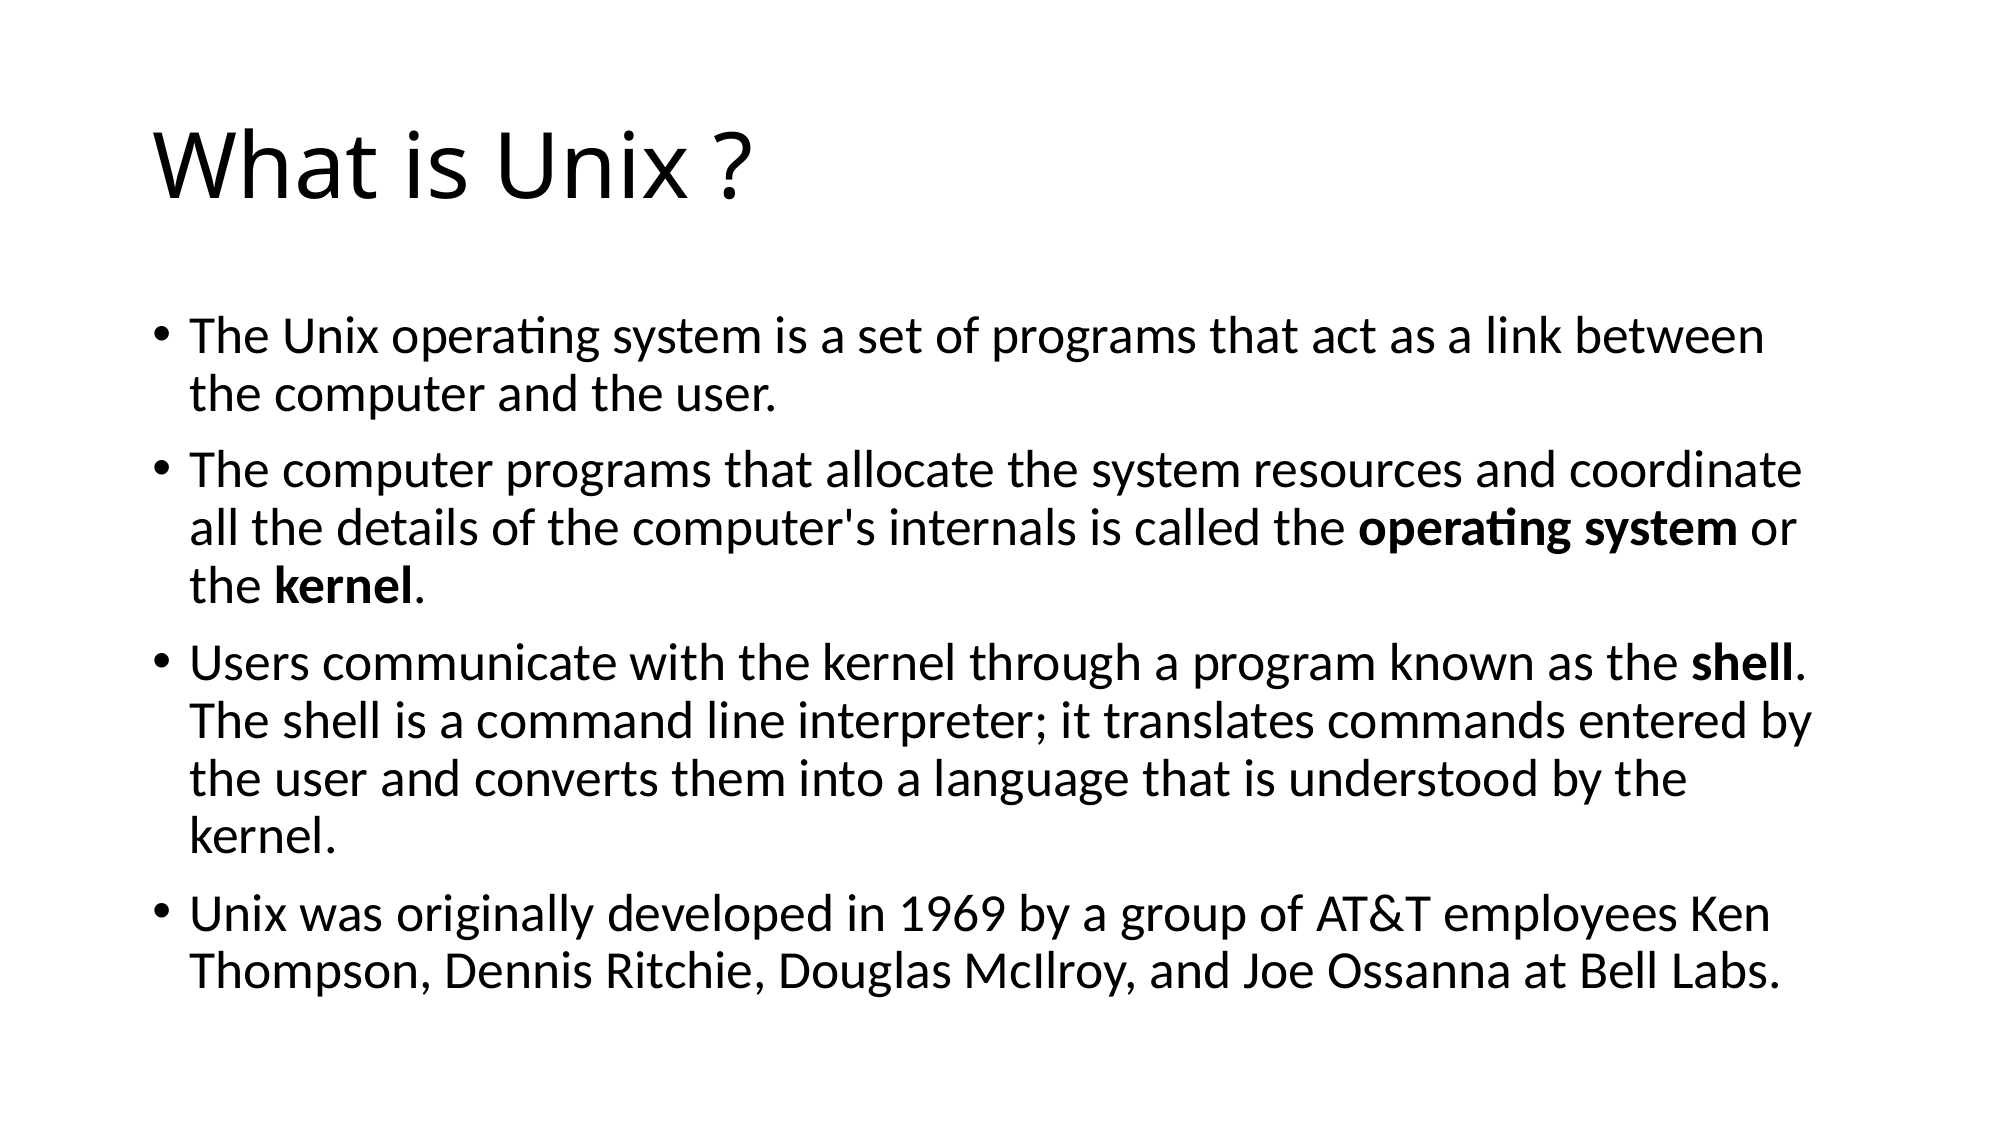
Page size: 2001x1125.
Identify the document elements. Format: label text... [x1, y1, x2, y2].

list The Unix operating system is a set of programs that act as a link between the computer and the user. The computer programs that allocate the system resources and coordinate all the details of the computer's internals is called the operating system or the kernel. Users communicate with the kernel through a program known as the shell. The shell is a command line interpreter; it translates commands entered by the user and converts them into a language that is understood by the kernel. Unix was originally developed in 1969 by a group of AT&T employees Ken Thompson, Dennis Ritchie, Douglas McIlroy, and Joe Ossanna at Bell Labs. [137, 299, 1863, 1014]
title What is Unix ? [137, 59, 1863, 278]
